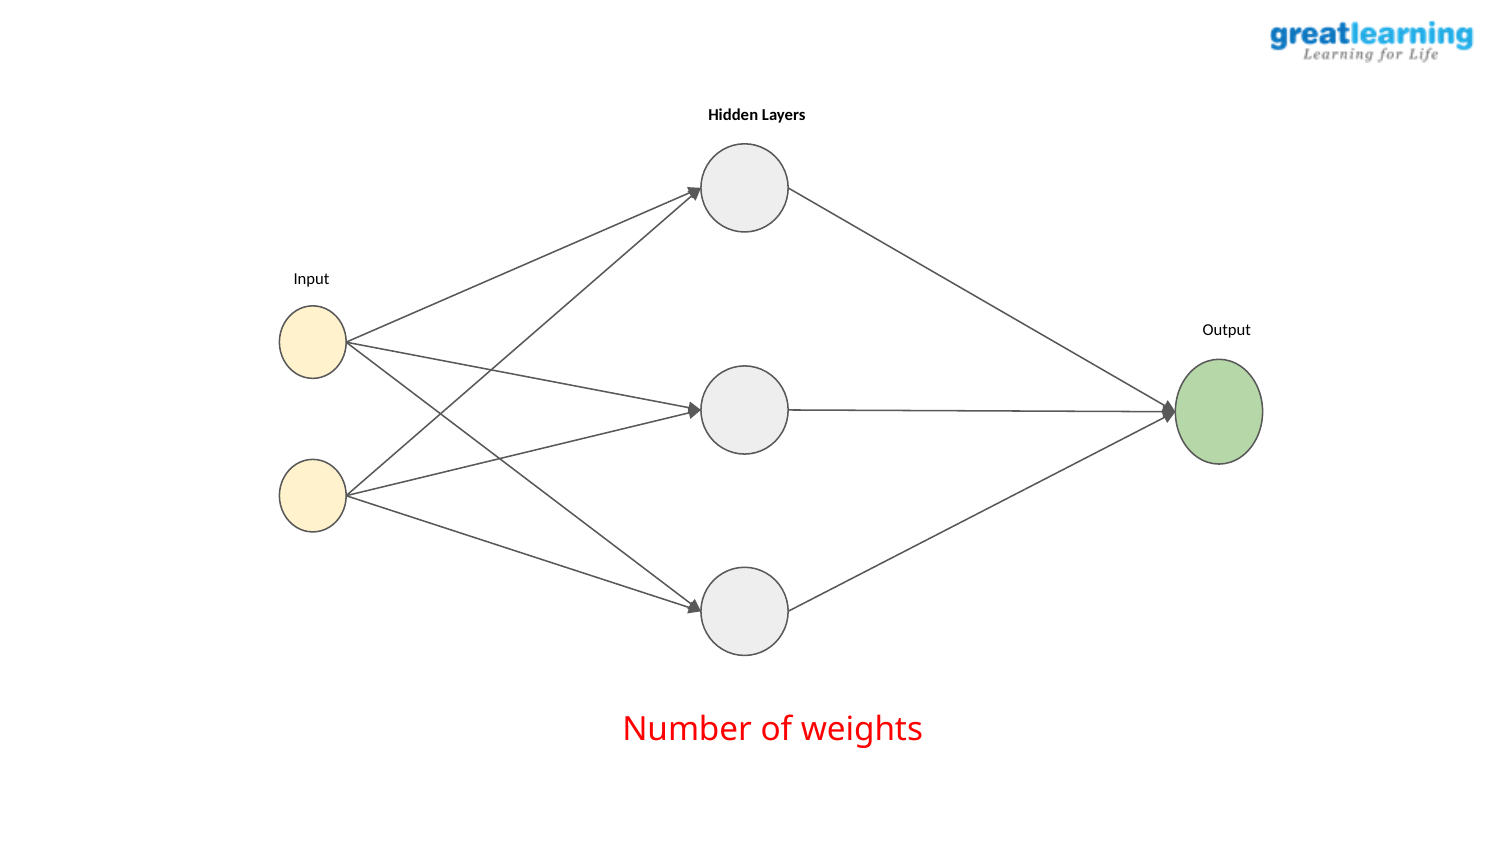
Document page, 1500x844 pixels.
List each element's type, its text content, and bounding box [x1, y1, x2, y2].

text_box [279, 459, 339, 532]
picture [1270, 20, 1474, 63]
text_box [702, 567, 788, 656]
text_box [787, 419, 1176, 612]
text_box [787, 187, 1176, 409]
text_box [279, 305, 339, 379]
text_box [1180, 359, 1263, 465]
text_box [701, 143, 789, 232]
text_box [708, 365, 782, 455]
text_box Input [278, 266, 339, 290]
text_box Hidden Layers [680, 101, 834, 126]
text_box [345, 341, 702, 612]
text_box Output [1187, 317, 1267, 341]
text_box o12 = 0.875 [787, 412, 1176, 418]
text_box Number of weights [73, 689, 1472, 760]
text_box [345, 187, 702, 340]
